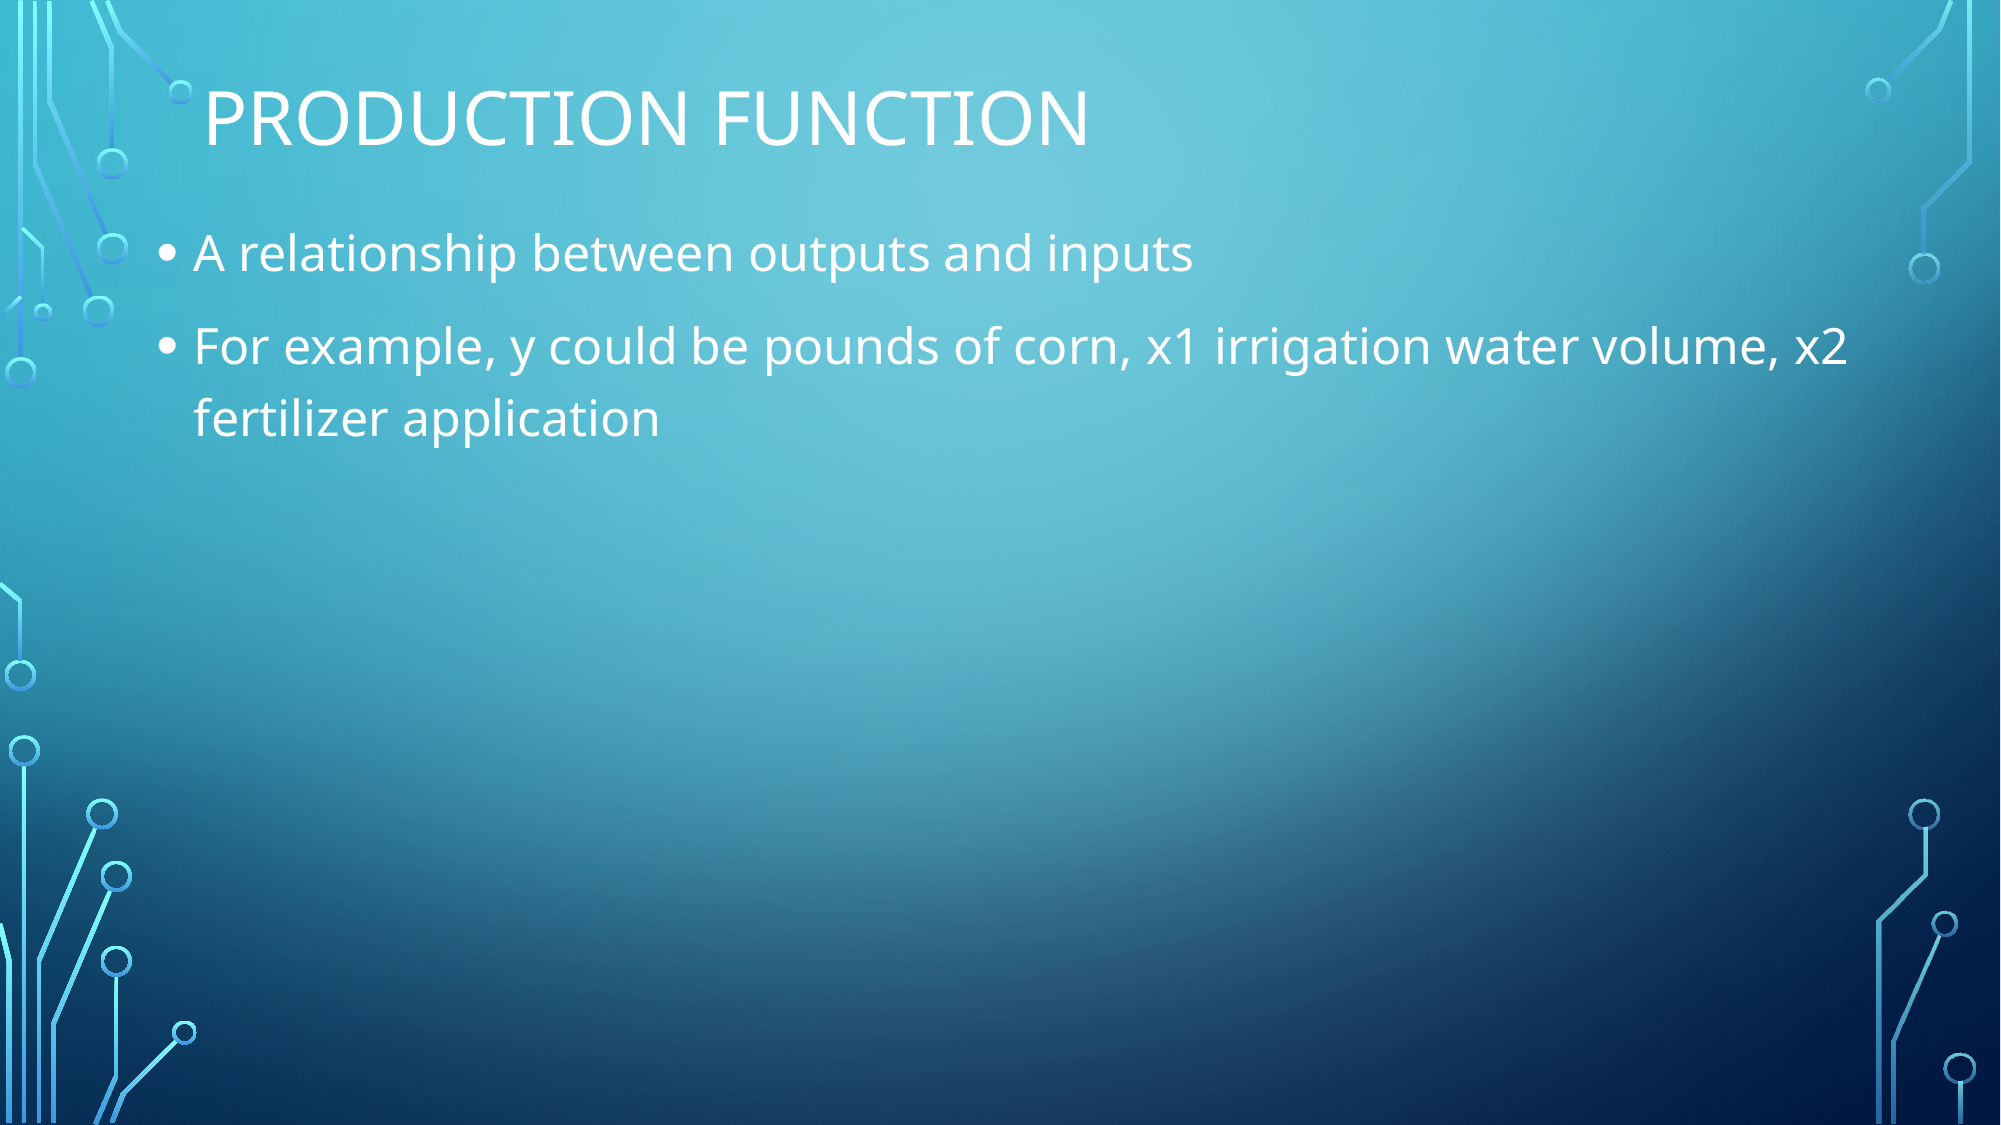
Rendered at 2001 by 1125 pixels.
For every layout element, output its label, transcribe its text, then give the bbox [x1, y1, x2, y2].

title Production function [187, 0, 1813, 202]
list A relationship between outputs and inputs For example, y could be pounds of corn, x1 irrigation water volume, x2 fertilizer application [141, 202, 1885, 1005]
